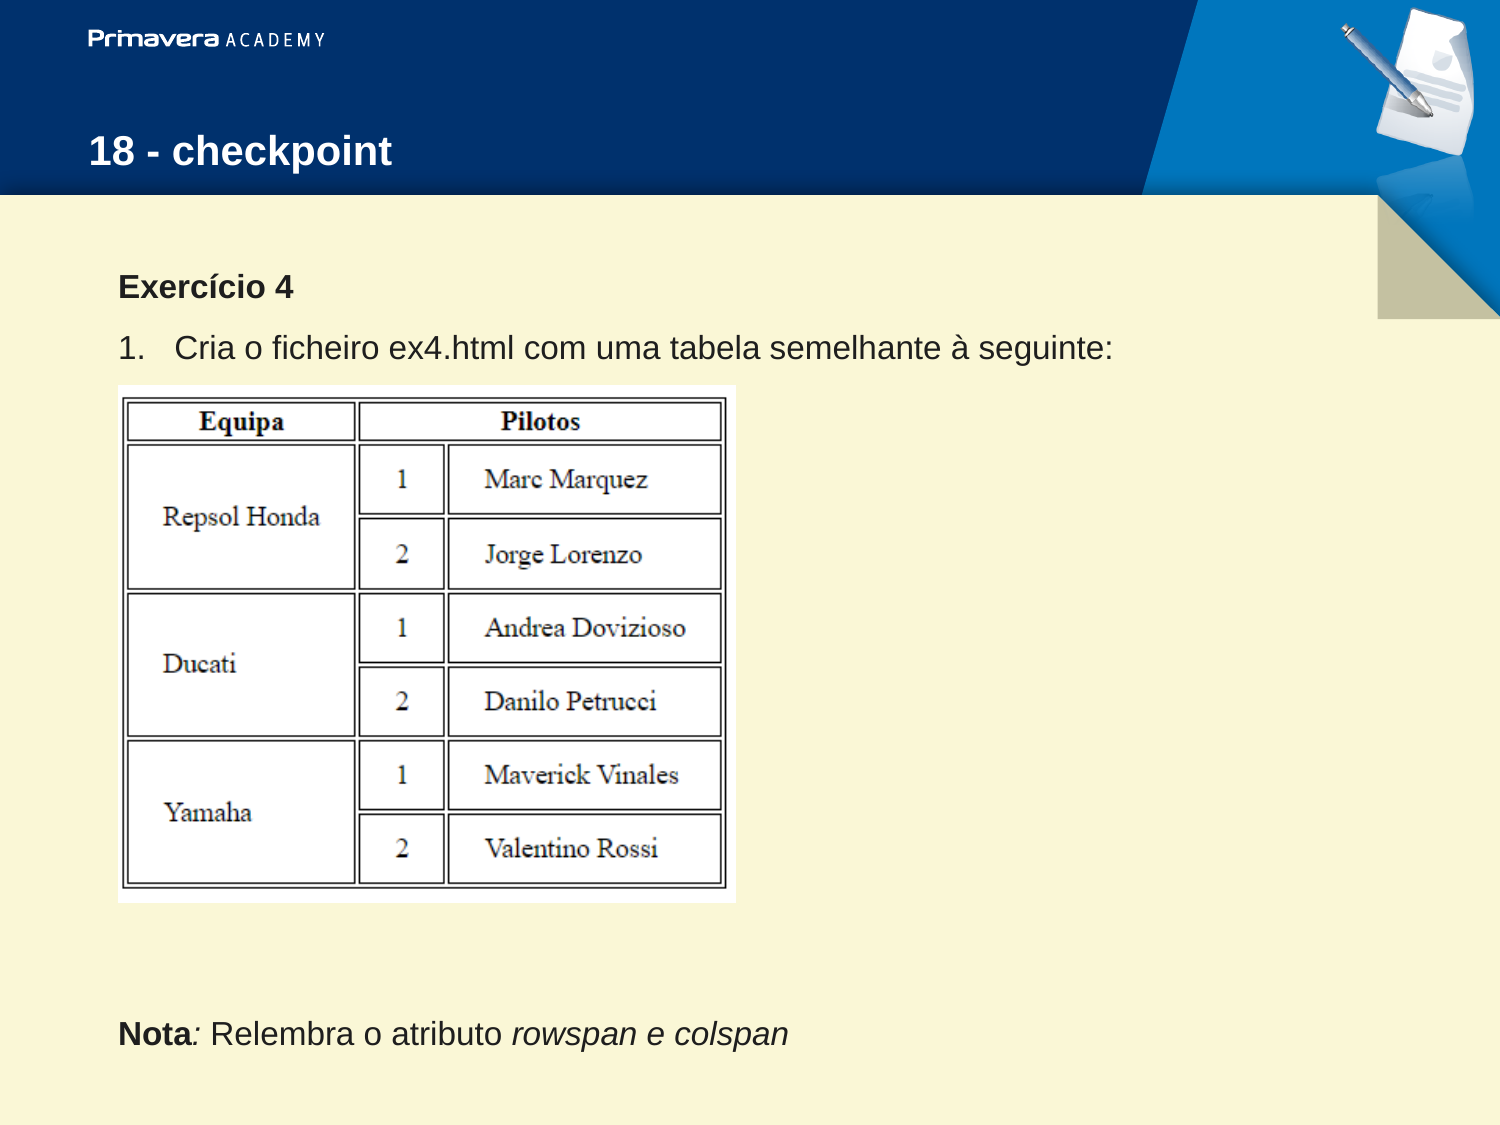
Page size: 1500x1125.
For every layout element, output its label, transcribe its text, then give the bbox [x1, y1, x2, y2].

list 18 - checkpoint [88, 124, 1335, 184]
picture [117, 385, 736, 903]
picture [1340, 7, 1475, 225]
list Exercício 4 Cria o ficheiro ex4.html com uma tabela semelhante à seguinte: Nota: Relembra o atributo rowspan e colspan [118, 265, 1378, 1083]
